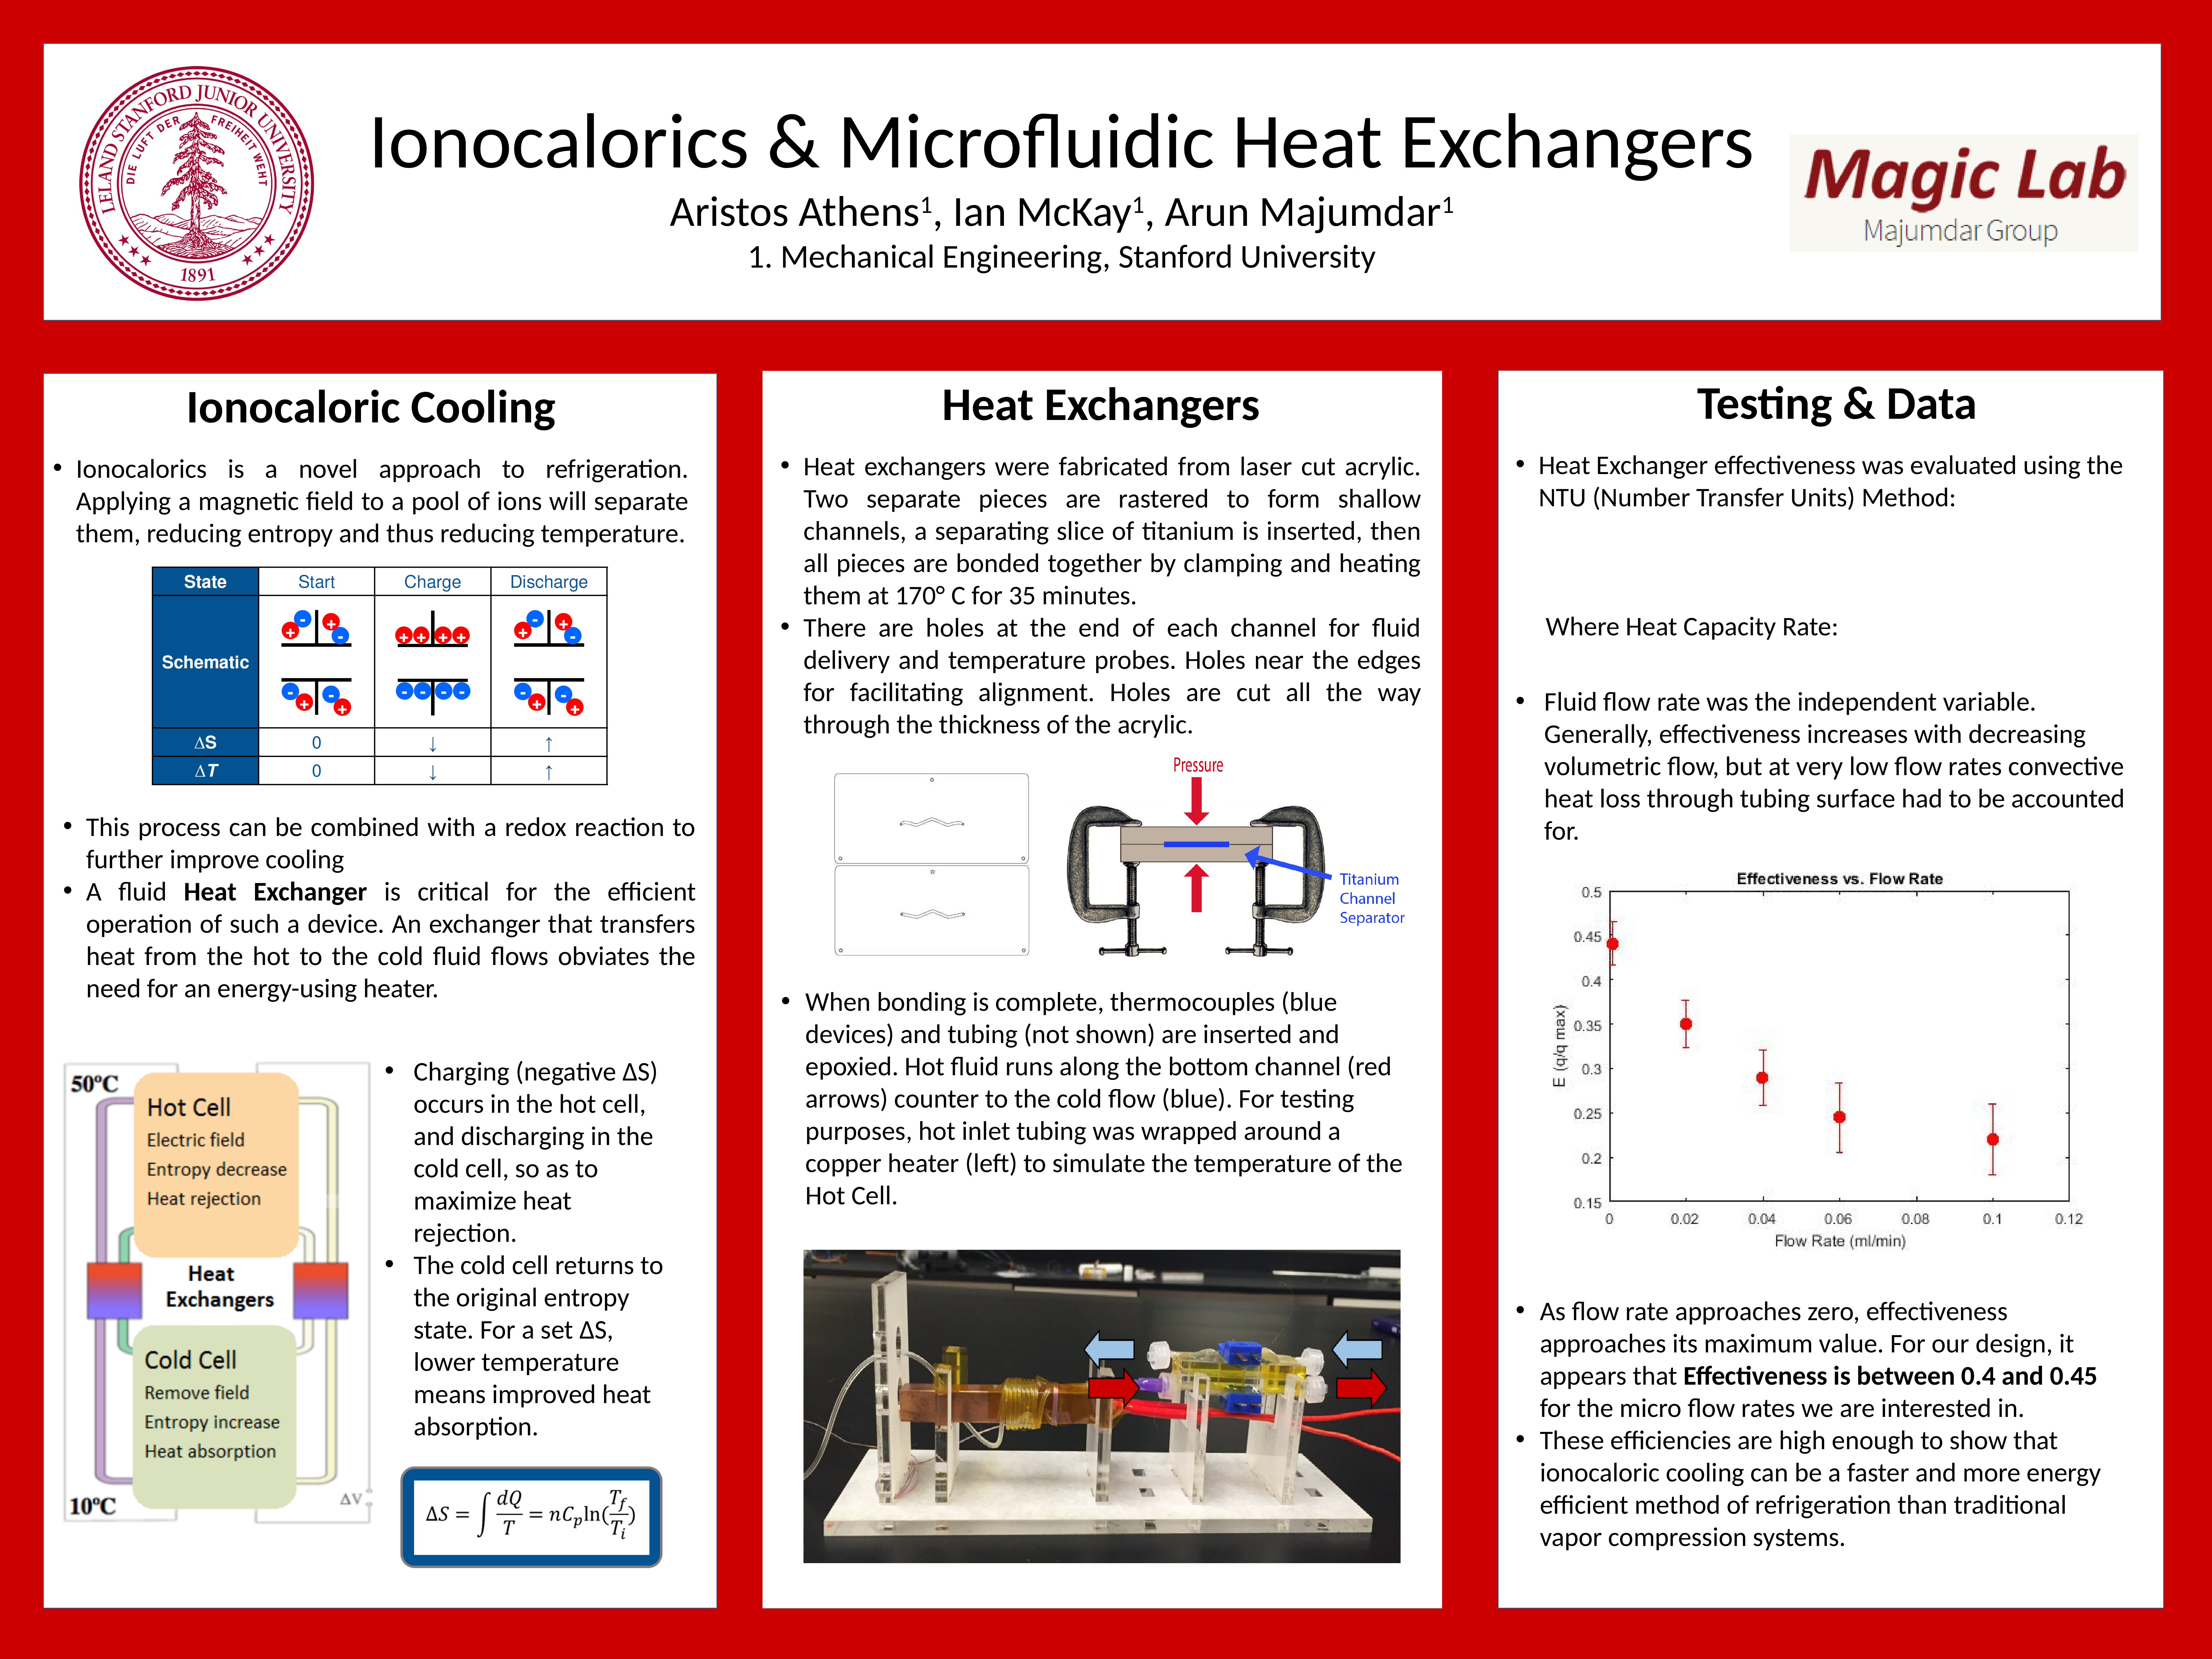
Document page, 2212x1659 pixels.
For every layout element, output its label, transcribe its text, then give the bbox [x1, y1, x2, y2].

text_box Ionocalorics & Microfluidic Heat Exchangers Aristos Athens1, Ian McKay1, Arun Majumdar1 1. Mechanical Engineering, Stanford University [227, 46, 1897, 318]
picture [79, 66, 314, 301]
text_box [43, 373, 717, 1608]
picture [61, 1054, 373, 1535]
text_box Fluid flow rate was the independent variable. Generally, effectiveness increases with decreasing volumetric flow, but at very low flow rates convective heat loss through tubing surface had to be accounted for. [1511, 681, 2138, 848]
picture [397, 1460, 665, 1571]
text_box This process can be combined with a redox reaction to further improve cooling A fluid Heat Exchanger is critical for the efficient operation of such a device. An exchanger that transfers heat from the hot to the cold fluid flows obviates the need for an energy-using heater. [58, 807, 701, 1005]
text_box [43, 43, 2161, 320]
text_box Heat Exchangers Heat exchangers were fabricated from laser cut acrylic. Two separate pieces are rastered to form shallow channels, a separating slice of titanium is inserted, then all pieces are bonded together by clamping and heating them at 170° C for 35 minutes. There are holes at the end of each channel for fluid delivery and temperature probes. Holes near the edges for facilitating alignment. Holes are cut all the way through the thickness of the acrylic. [776, 371, 1426, 741]
picture [1790, 135, 2138, 253]
text_box [763, 371, 1442, 1608]
text_box As flow rate approaches zero, effectiveness approaches its maximum value. For our design, it appears that Effectiveness is between 0.4 and 0.45 for the micro flow rates we are interested in. These efficiencies are high enough to show that ionocaloric cooling can be a faster and more energy efficient method of refrigeration than traditional vapor compression systems. [1511, 1291, 2138, 1554]
picture [1549, 862, 2087, 1250]
picture [803, 1250, 1401, 1563]
picture [151, 564, 610, 787]
picture [834, 774, 1029, 955]
picture [1064, 755, 1410, 957]
text_box Charging (negative ΔS) occurs in the hot cell, and discharging in the cold cell, so as to maximize heat rejection. The cold cell returns to the original entropy state. For a set ΔS, lower temperature means improved heat absorption. [380, 1051, 679, 1443]
text_box Ionocaloric Cooling Ionocalorics is a novel approach to refrigeration. Applying a magnetic field to a pool of ions will separate them, reducing entropy and thus reducing temperature. [48, 373, 694, 606]
text_box [1498, 370, 2164, 1608]
text_box When bonding is complete, thermocouples (blue devices) and tubing (not shown) are inserted and epoxied. Hot fluid runs along the bottom channel (red arrows) counter to the cold flow (blue). For testing purposes, hot inlet tubing was wrapped around a copper heater (left) to simulate the temperature of the Hot Cell. [777, 982, 1427, 1212]
